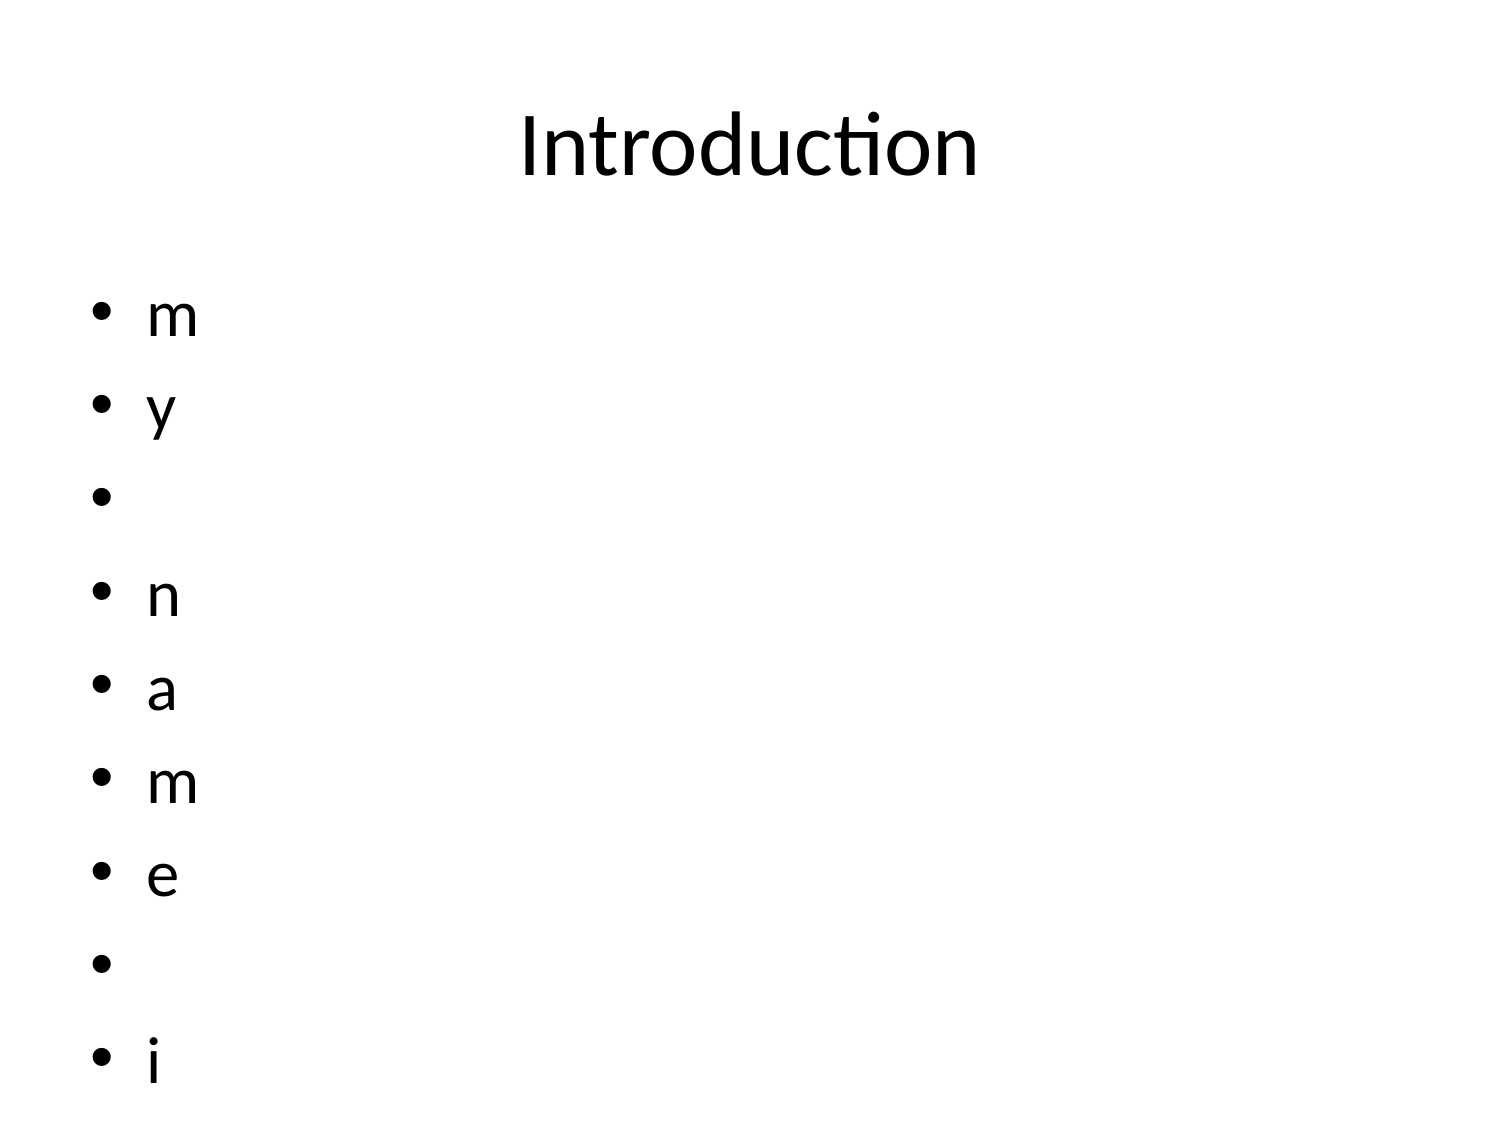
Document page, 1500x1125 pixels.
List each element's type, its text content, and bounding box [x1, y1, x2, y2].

list m y n a m e i s n e e l . i b u i l t p r e s e n t q u i c k . w h i c h i s a t o o l t h a t s u m m a r i z e s r e s e a r c h . i t a l s o c r e a t e s a n a u t o m a t e d p r e s e n t a t i o n . [75, 262, 1425, 1005]
title Introduction [75, 45, 1425, 233]
